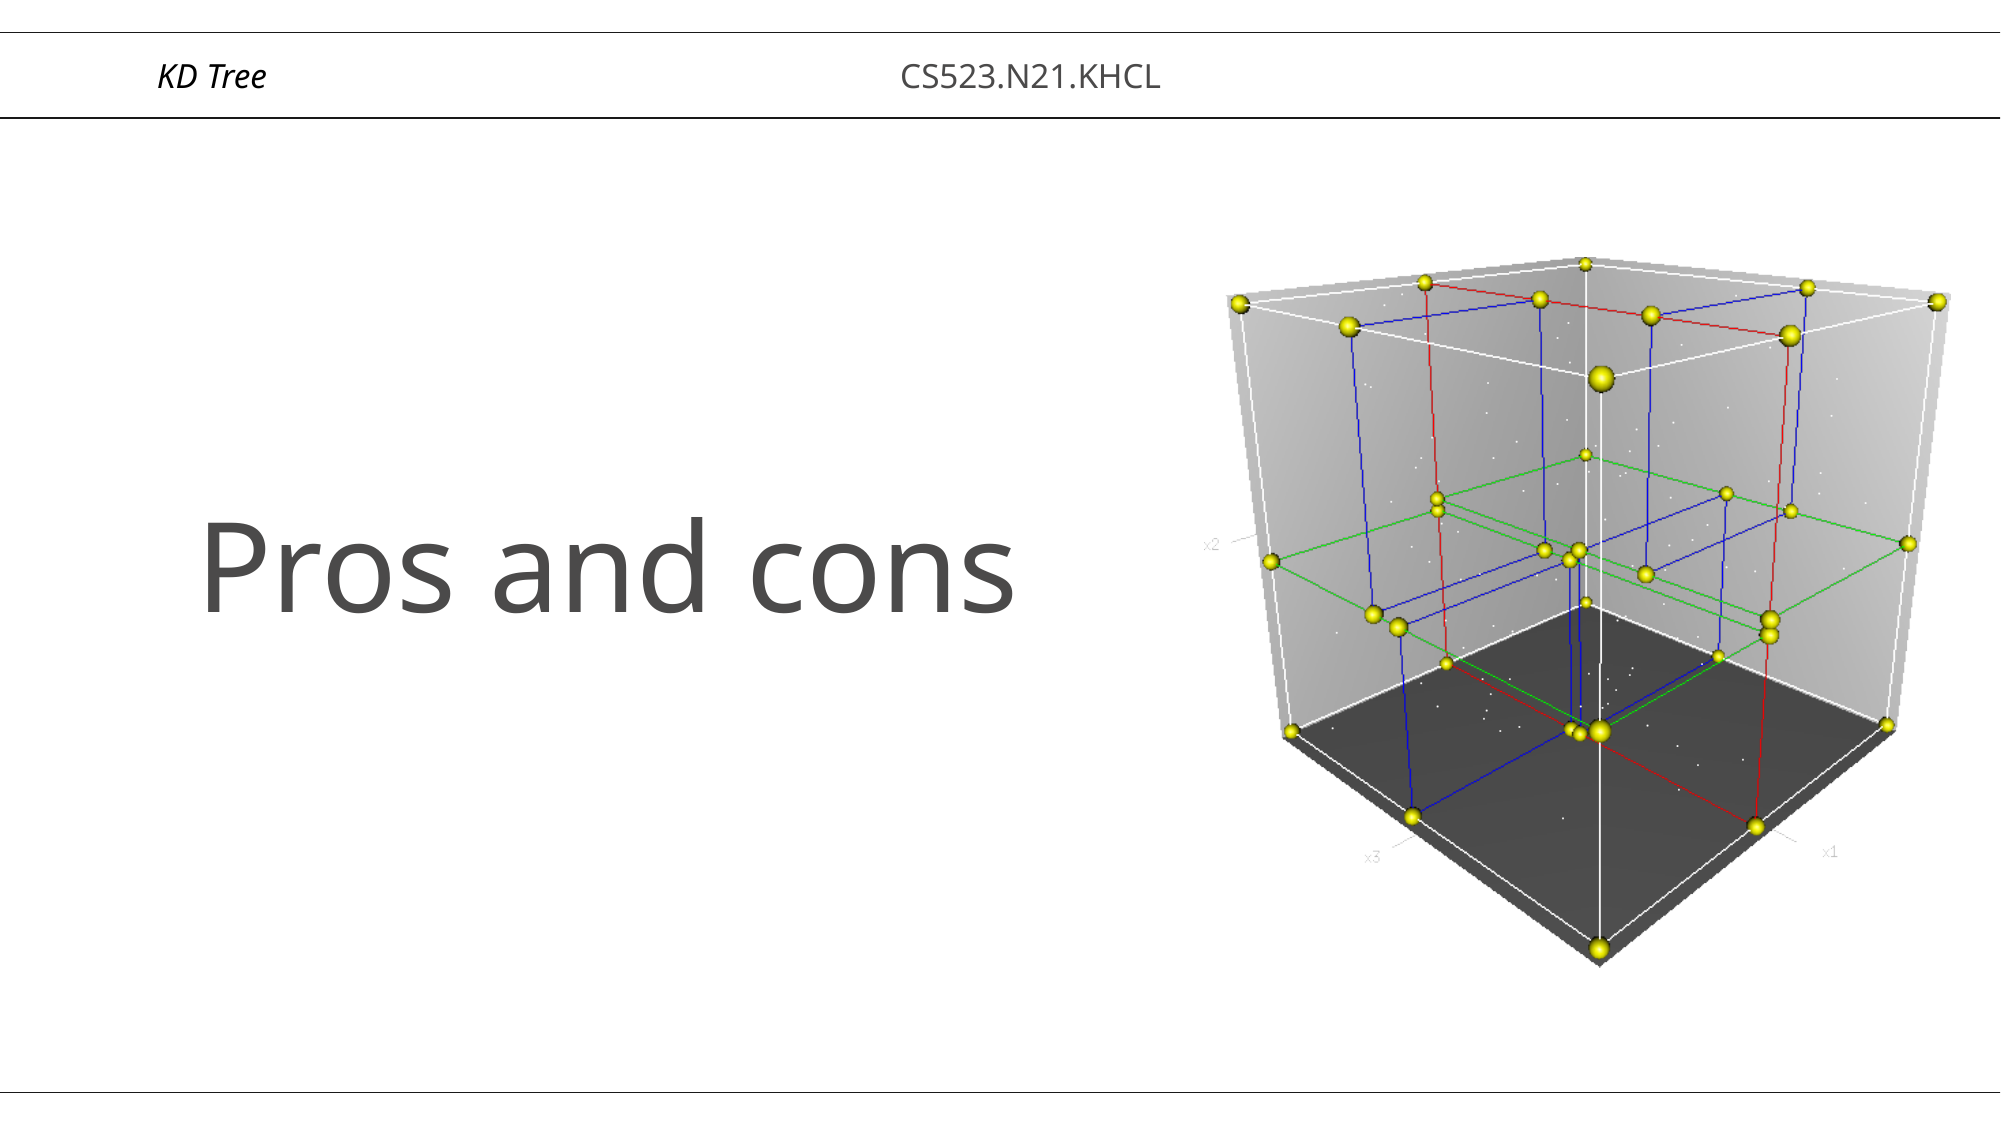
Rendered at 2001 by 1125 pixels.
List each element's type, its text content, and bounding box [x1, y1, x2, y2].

picture [1204, 257, 1951, 968]
text_box CS523.N21.KHCL [880, 48, 1246, 102]
title KD Tree [136, 48, 377, 102]
title Pros and cons [95, 383, 1120, 742]
